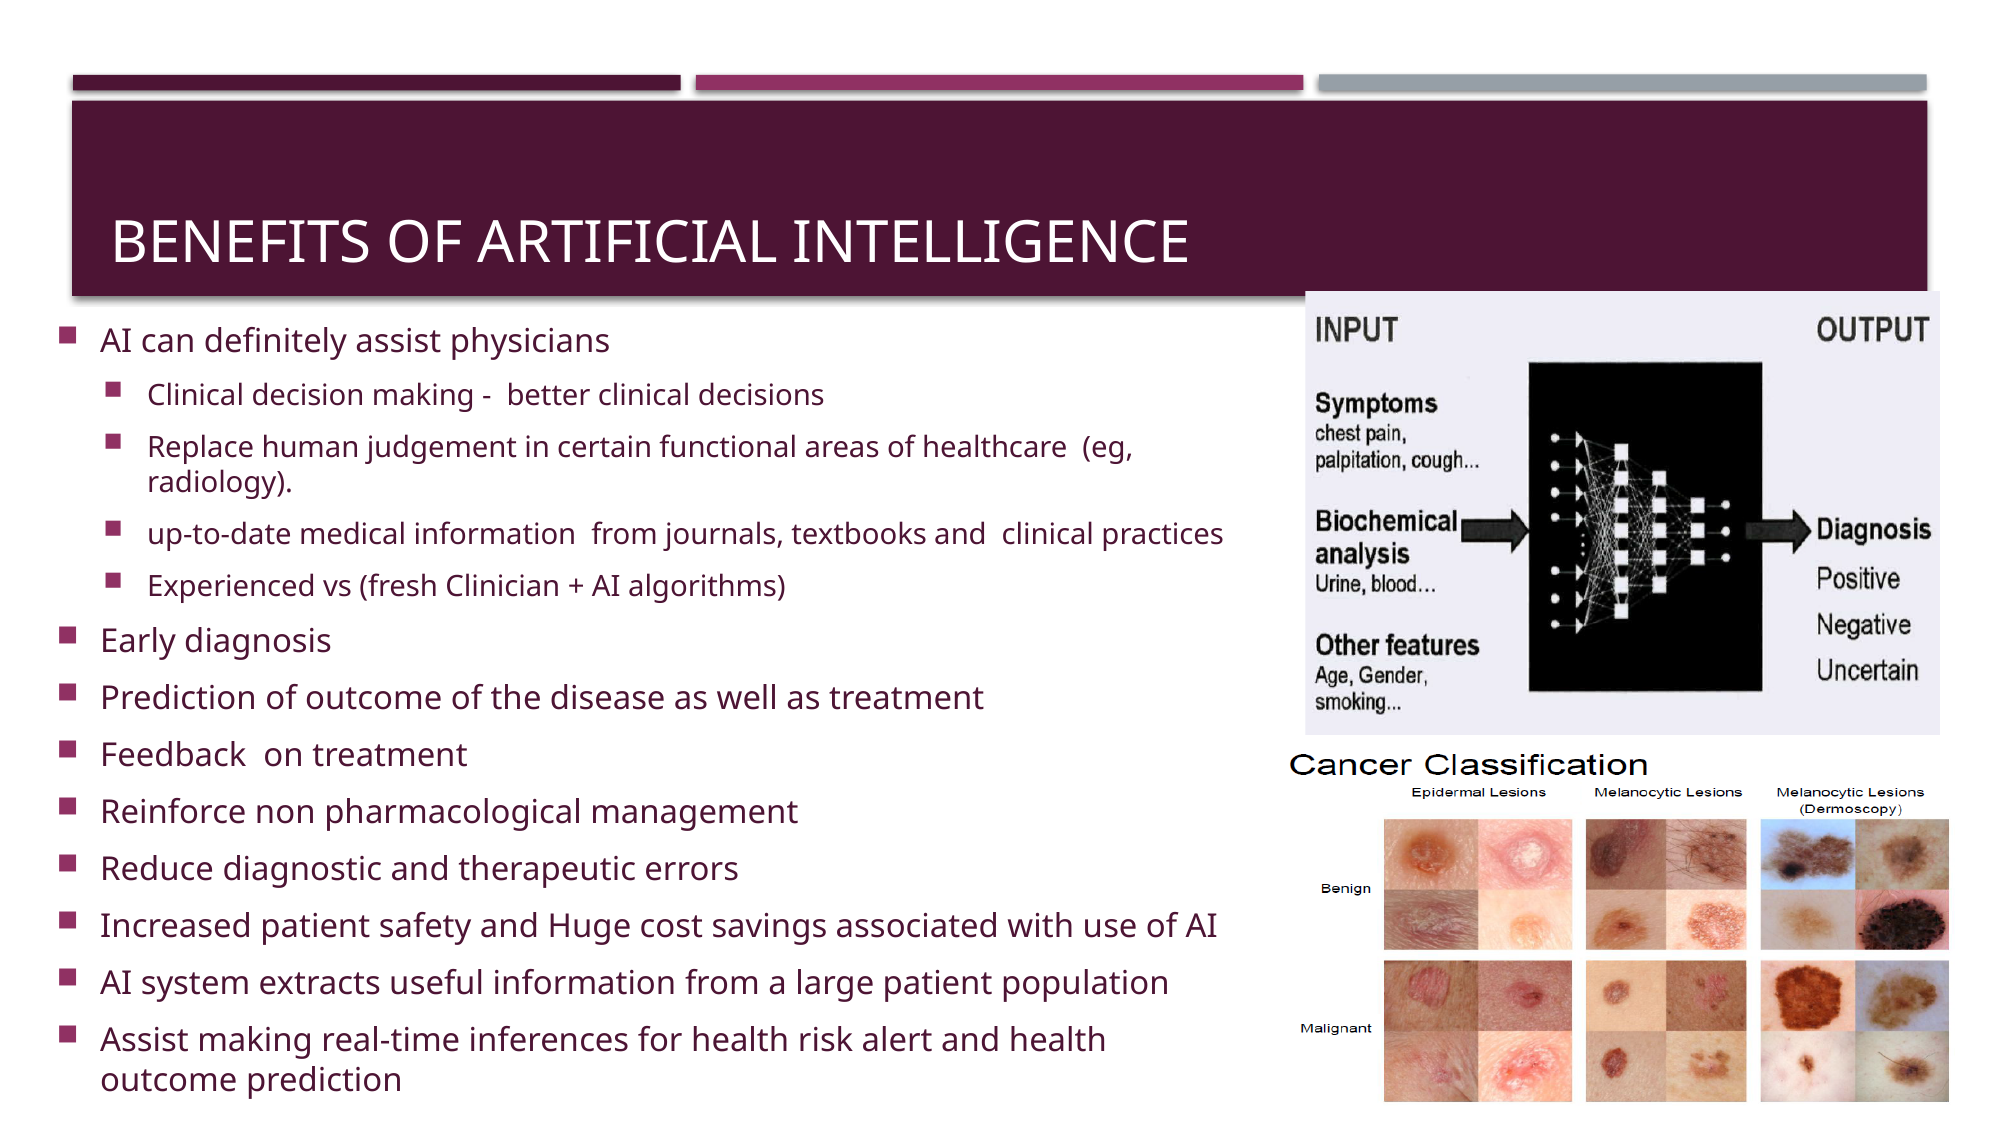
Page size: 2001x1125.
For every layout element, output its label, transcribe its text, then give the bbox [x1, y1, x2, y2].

picture [1285, 742, 1960, 1114]
list AI can definitely assist physicians Clinical decision making - better clinical decisions Replace human judgement in certain functional areas of healthcare (eg, radiology). up-to-date medical information from journals, textbooks and clinical practices Experienced vs (fresh Clinician + AI algorithms) Early diagnosis Prediction of outcome of the disease as well as treatment Feedback on treatment Reinforce non pharmacological management Reduce diagnostic and therapeutic errors Increased patient safety and Huge cost savings associated with use of AI AI system extracts useful information from a large patient population Assist making real-time inferences for health risk alert and health outcome prediction [41, 281, 1242, 1125]
picture [1304, 290, 1941, 735]
title Benefits of Artificial intelligence [95, 115, 1905, 282]
